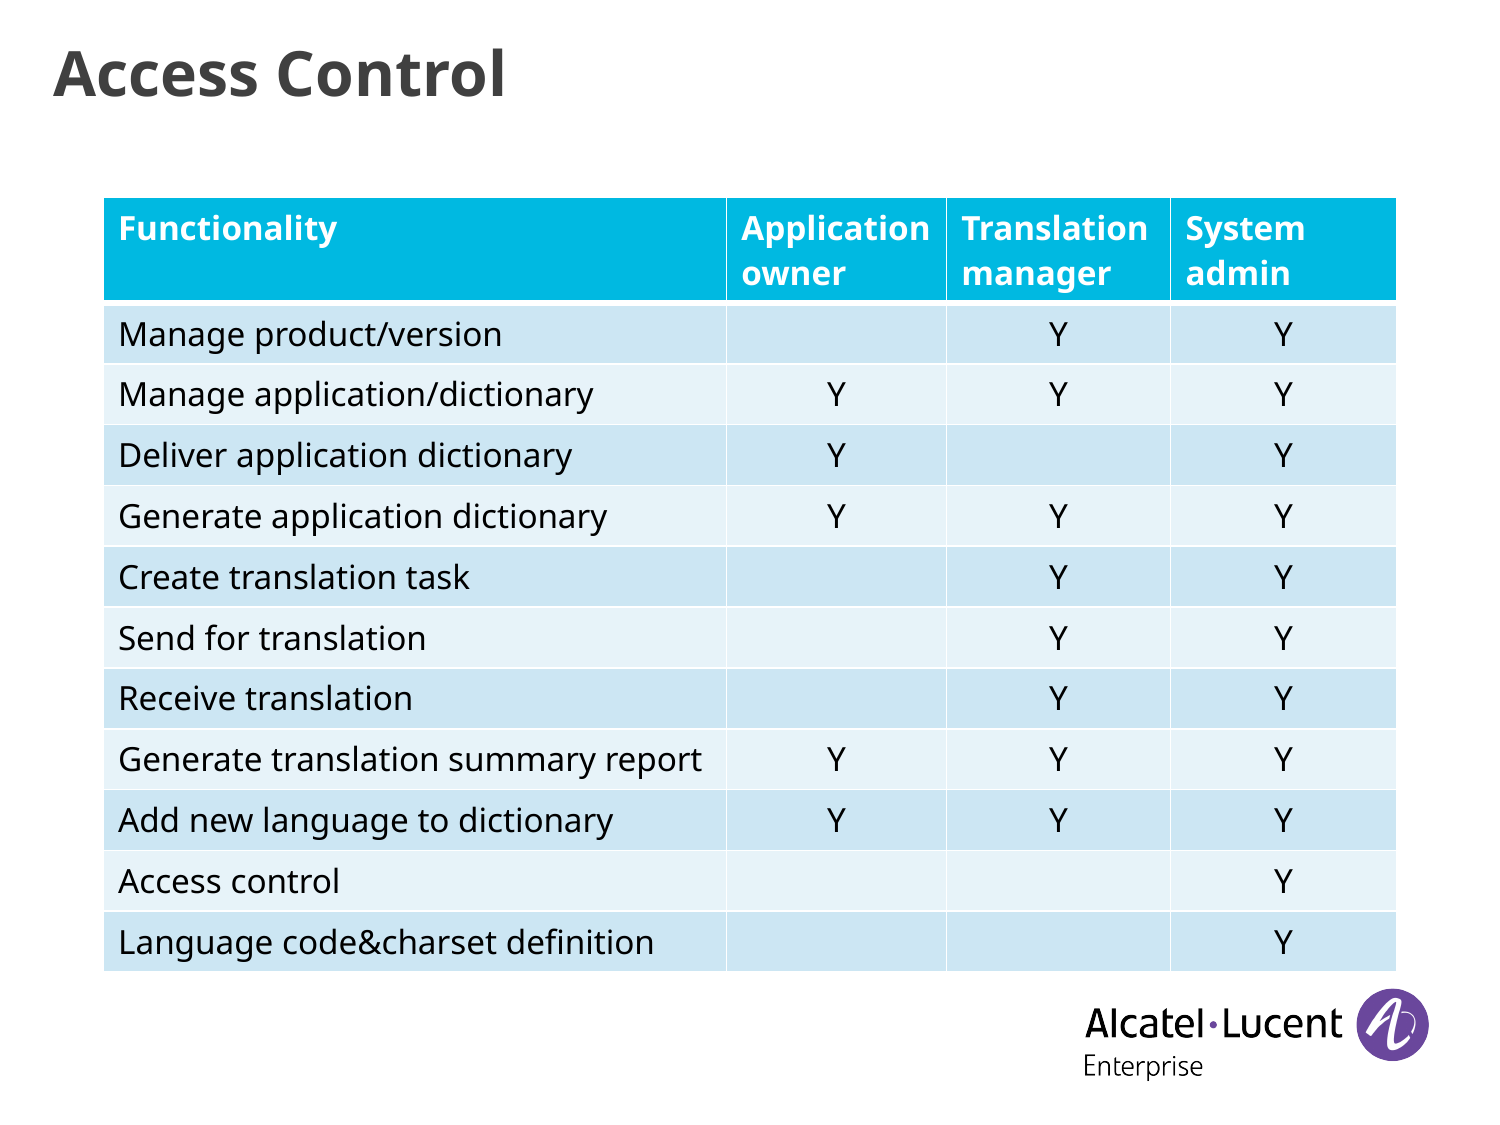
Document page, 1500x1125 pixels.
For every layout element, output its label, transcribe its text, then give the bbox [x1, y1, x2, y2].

table_cell Y [1171, 851, 1396, 910]
table_cell Manage application/dictionary [104, 365, 726, 424]
table_cell Manage product/version [104, 306, 726, 363]
picture [1048, 952, 1465, 1112]
table_header Functionality [104, 198, 726, 300]
table_header Translation manager [947, 198, 1170, 300]
table_cell Y [1171, 306, 1396, 363]
table_cell [727, 669, 946, 728]
table_cell Y [947, 730, 1170, 789]
table_cell Create translation task [104, 547, 726, 606]
table_cell Deliver application dictionary [104, 425, 726, 485]
table_cell [727, 851, 946, 910]
table_header Application owner [727, 198, 946, 300]
text_box Access Control [38, 39, 1457, 227]
table_cell Y [1171, 790, 1396, 850]
table_cell Y [1171, 547, 1396, 606]
table_cell Y [727, 790, 946, 850]
table_cell [727, 547, 946, 606]
table_cell Y [947, 306, 1170, 363]
table_cell Receive translation [104, 669, 726, 728]
table_cell [727, 912, 946, 971]
table_cell Generate application dictionary [104, 486, 726, 545]
table_cell Y [947, 790, 1170, 850]
table_cell Y [1171, 608, 1396, 667]
table_cell Y [947, 365, 1170, 424]
table_cell Y [727, 365, 946, 424]
table_cell Y [727, 486, 946, 545]
table_cell Generate translation summary report [104, 730, 726, 789]
table_cell Y [1171, 365, 1396, 424]
table_cell Language code&charset definition [104, 912, 726, 971]
table_cell Y [947, 608, 1170, 667]
table_cell Y [727, 730, 946, 789]
table_cell Send for translation [104, 608, 726, 667]
table_cell Y [1171, 425, 1396, 485]
table_cell [947, 912, 1170, 971]
table_cell Add new language to dictionary [104, 790, 726, 850]
table_cell Y [1171, 730, 1396, 789]
table_cell Y [1171, 486, 1396, 545]
table_header System admin [1171, 198, 1396, 300]
table_cell Access control [104, 851, 726, 910]
table_cell Y [947, 547, 1170, 606]
table_cell Y [947, 669, 1170, 728]
table_cell Y [947, 486, 1170, 545]
table_cell [947, 425, 1170, 485]
table_cell Y [1171, 912, 1396, 971]
table_cell Y [1171, 669, 1396, 728]
table_cell [727, 306, 946, 363]
table_cell [727, 608, 946, 667]
table_cell [947, 851, 1170, 910]
table_cell Y [727, 425, 946, 485]
